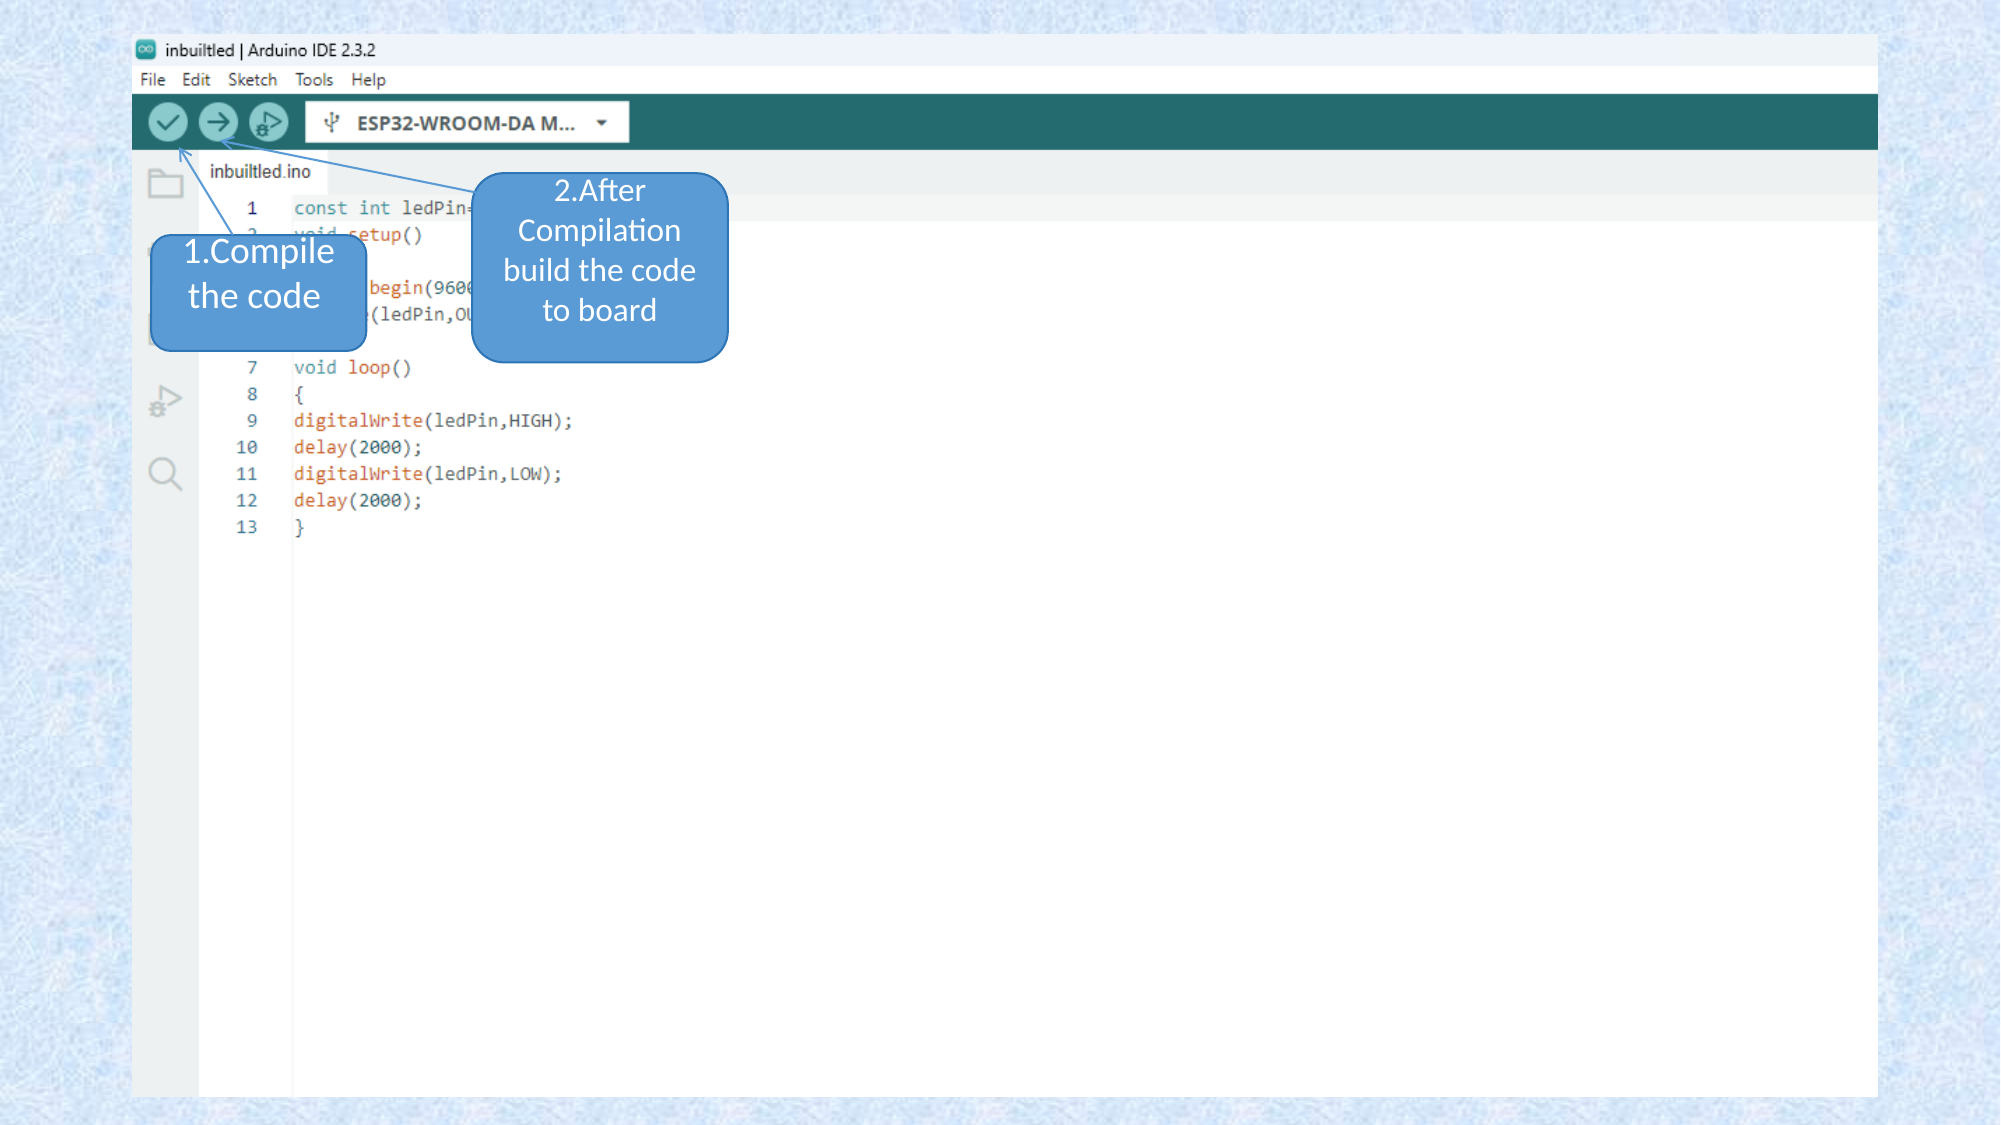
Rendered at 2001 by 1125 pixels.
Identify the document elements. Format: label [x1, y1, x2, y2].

text_box [219, 140, 478, 193]
picture [0, 0, 2001, 1125]
text_box [178, 147, 233, 236]
